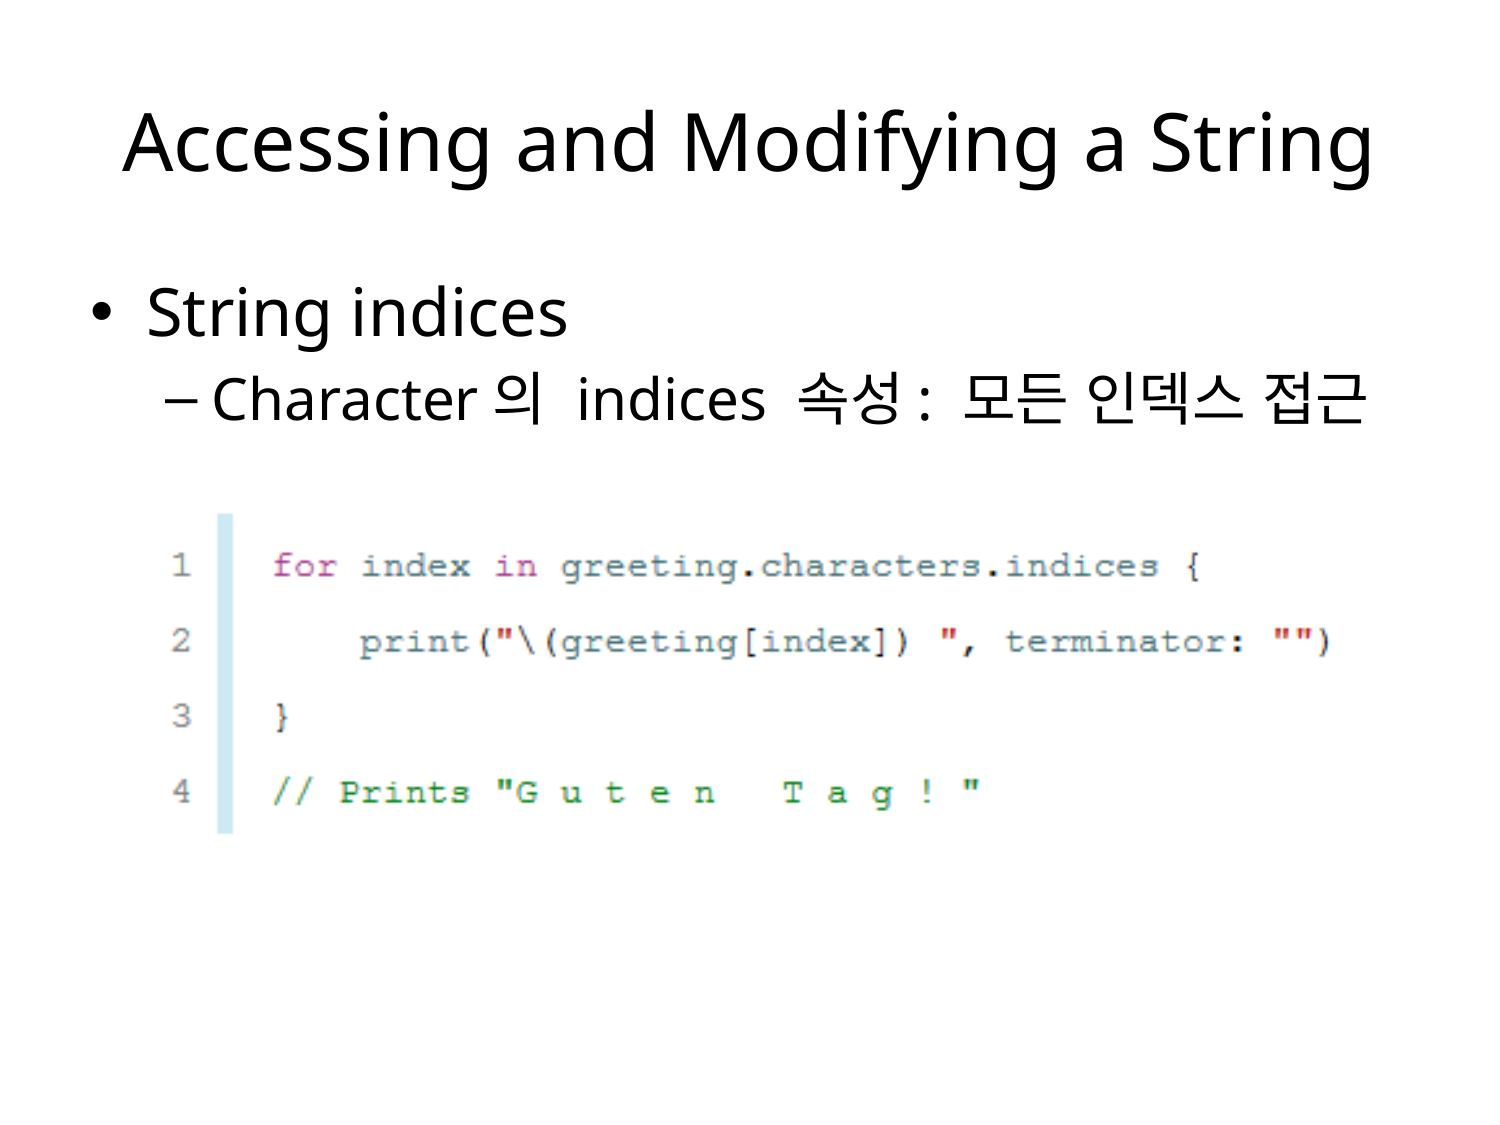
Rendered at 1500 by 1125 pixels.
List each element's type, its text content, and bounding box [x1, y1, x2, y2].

title Accessing and Modifying a String [75, 45, 1425, 233]
picture [135, 491, 1362, 859]
list String indices Character의 indices 속성: 모든 인덱스 접근 [75, 262, 1425, 1005]
